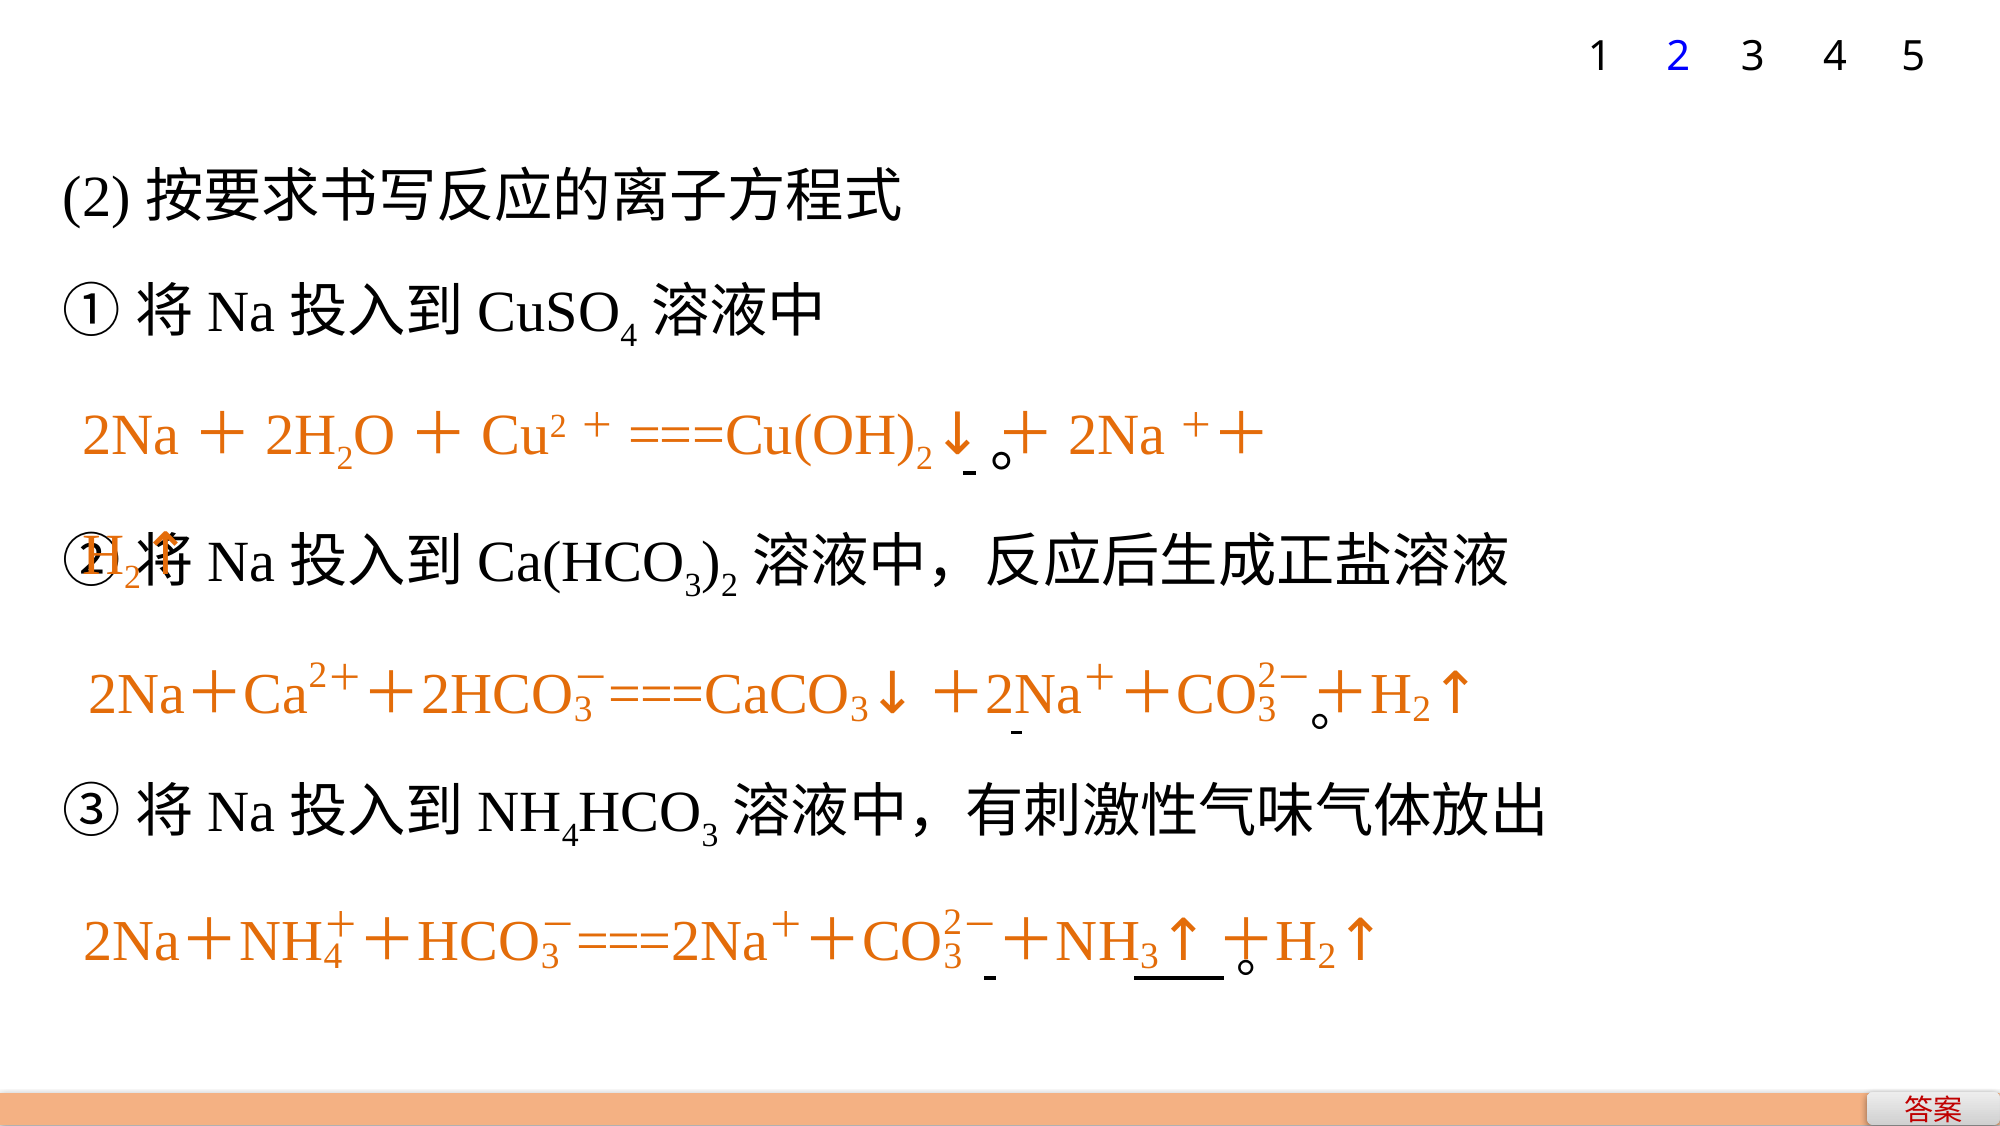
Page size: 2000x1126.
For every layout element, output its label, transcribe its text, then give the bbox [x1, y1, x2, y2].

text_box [88, 645, 1677, 783]
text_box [83, 892, 1672, 1030]
text_box 5 [1880, 6, 1946, 101]
text_box 2 [1649, 6, 1711, 101]
text_box 1 [1566, 6, 1632, 101]
text_box 3 [1727, 6, 1785, 101]
text_box (2)按要求书写反应的离子方程式 ①将Na投入到CuSO4溶液中 。 ②将Na投入到Ca(HCO3)2溶液中，反应后生成正盐溶液 ③将Na投入到NH4HCO3溶液中，有刺激性气味气体放出 [42, 93, 1912, 864]
text_box 答案 [1866, 1091, 2000, 1126]
text_box 2Na＋2H2O＋Cu2＋===Cu(OH)2↓＋2Na＋＋H2↑ [67, 349, 1346, 603]
text_box 4 [1802, 6, 1868, 101]
text_box [0, 1092, 1866, 1126]
